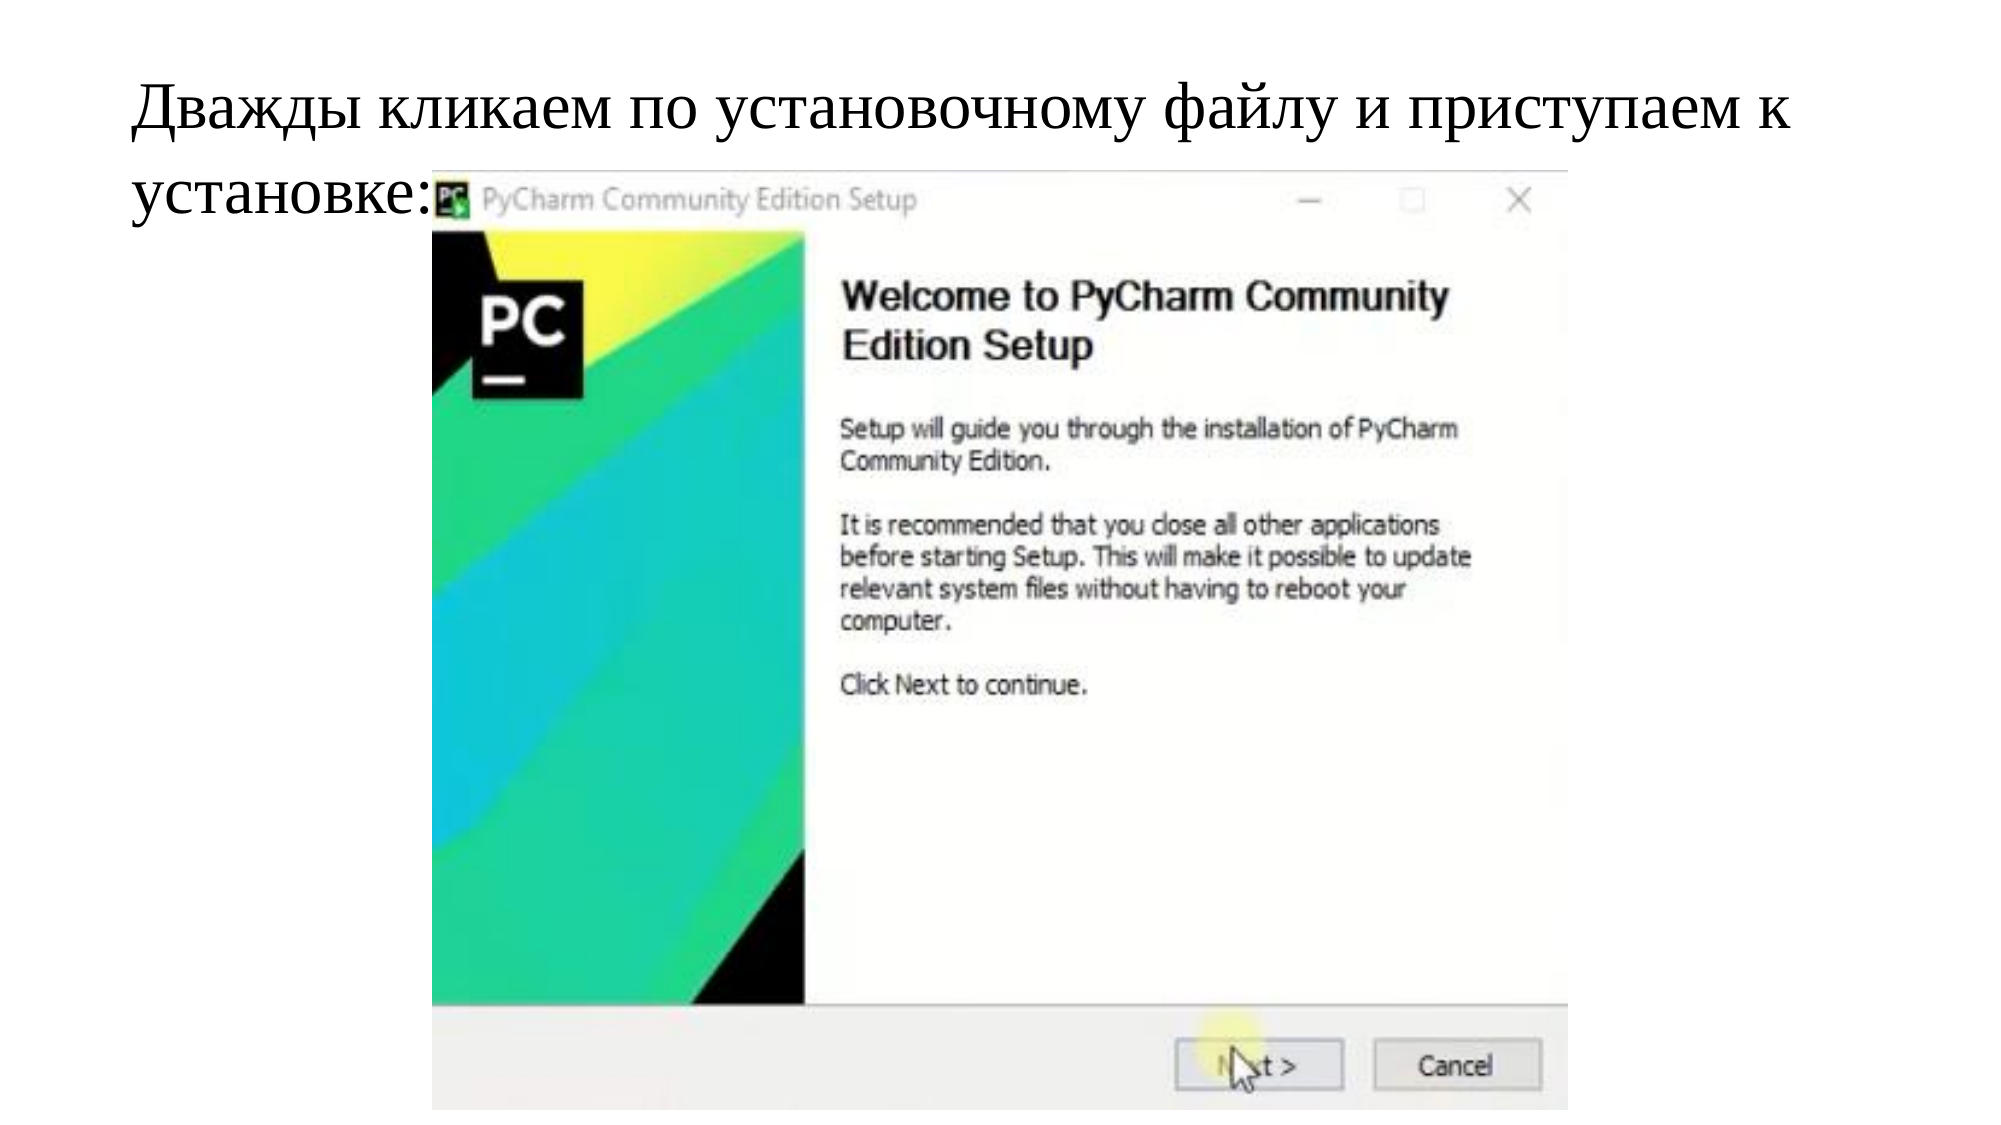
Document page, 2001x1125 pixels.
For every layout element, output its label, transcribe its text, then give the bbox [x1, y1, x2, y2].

text_box Дважды кликаем по установочному файлу и приступаем к установке: [116, 48, 1916, 235]
picture [432, 170, 1568, 1110]
